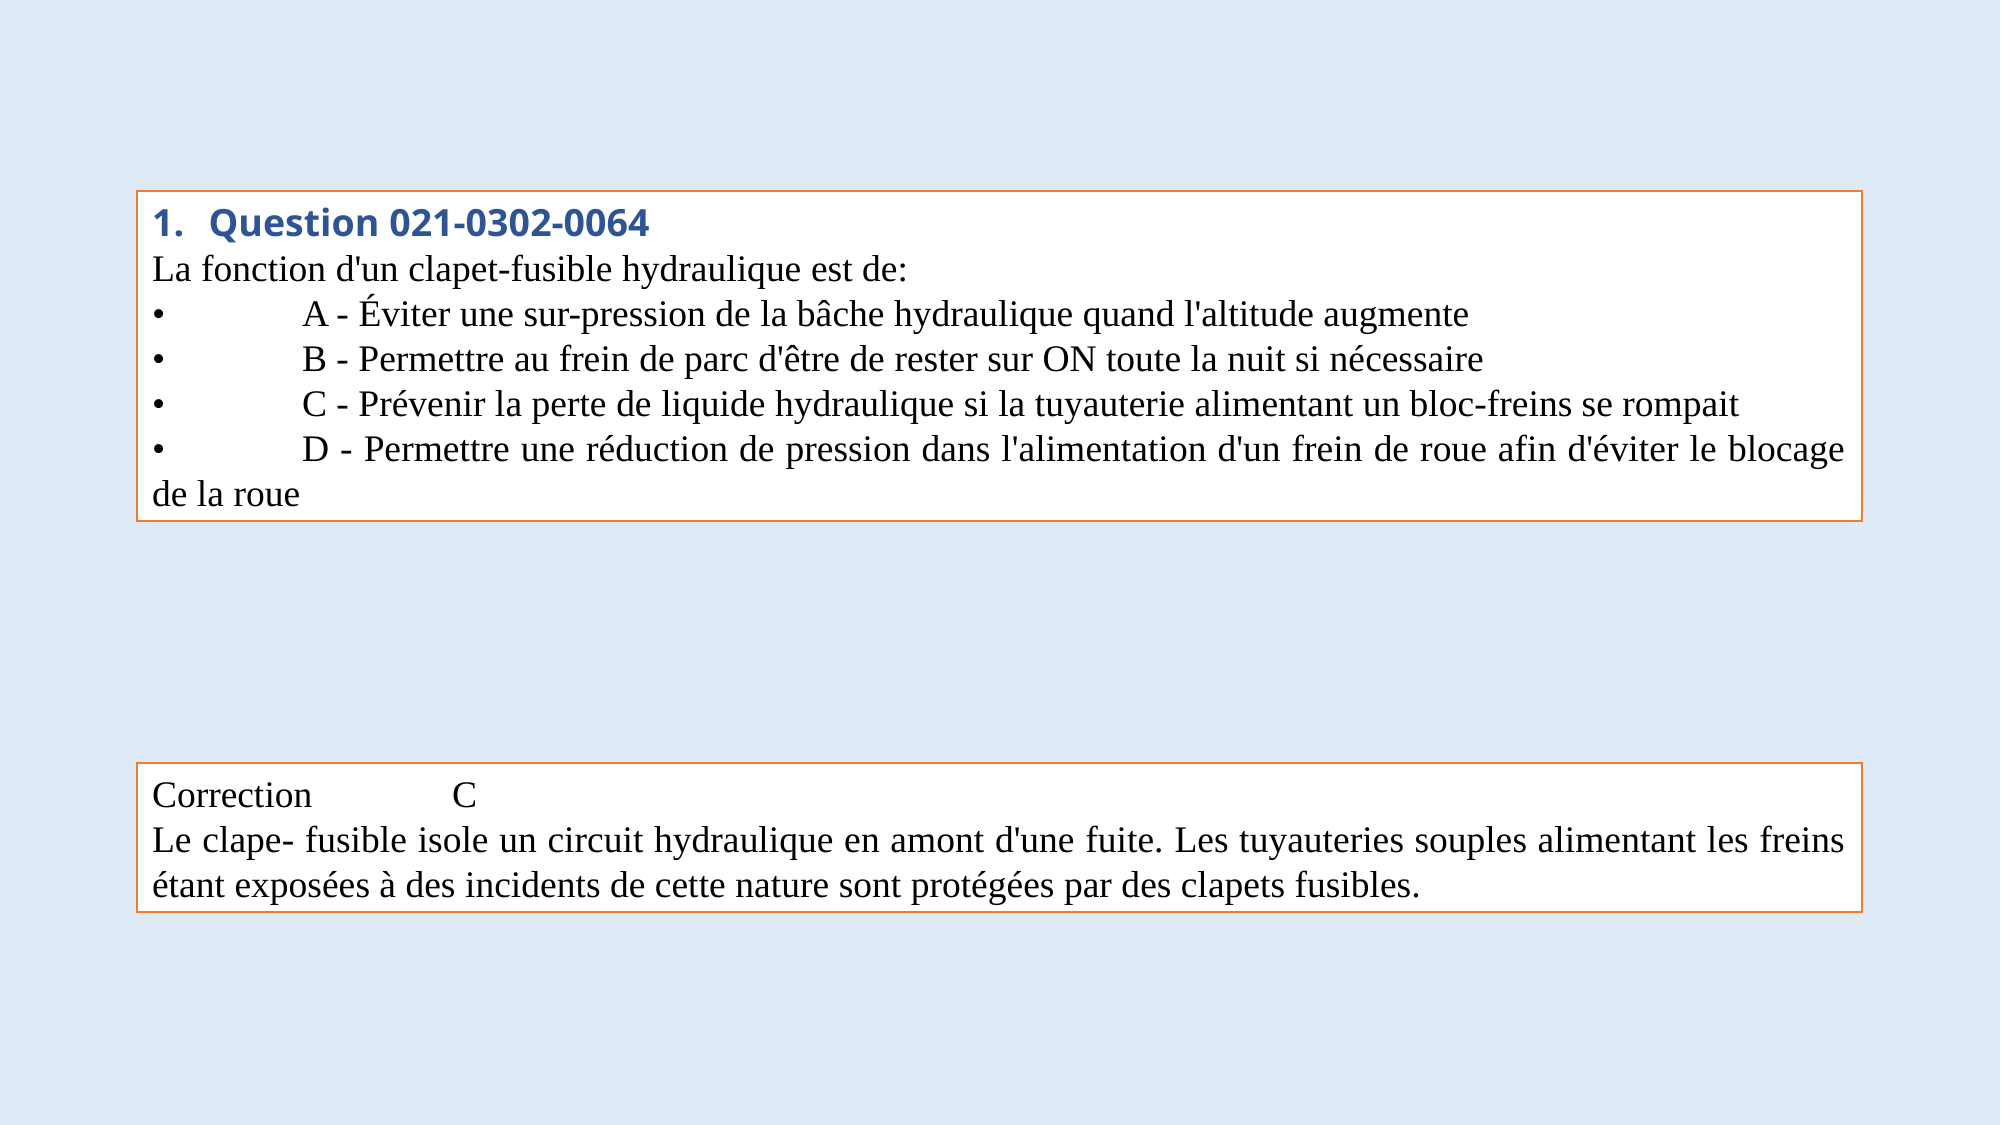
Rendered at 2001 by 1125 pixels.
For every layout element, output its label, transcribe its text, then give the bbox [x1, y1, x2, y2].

text_box Correction C Le clape- fusible isole un circuit hydraulique en amont d'une fuite. Les tuyauteries souples alimentant les freins étant exposées à des incidents de cette nature sont protégées par des clapets fusibles. [136, 762, 1863, 913]
text_box Question 021-0302-0064 La fonction d'un clapet-fusible hydraulique est de: • A - Éviter une sur-pression de la bâche hydraulique quand l'altitude augmente • B - Permettre au frein de parc d'être de rester sur ON toute la nuit si nécessaire • C - Prévenir la perte de liquide hydraulique si la tuyauterie alimentant un bloc-freins se rompait • D - Permettre une réduction de pression dans l'alimentation d'un frein de roue afin d'éviter le blocage de la roue [136, 190, 1863, 522]
